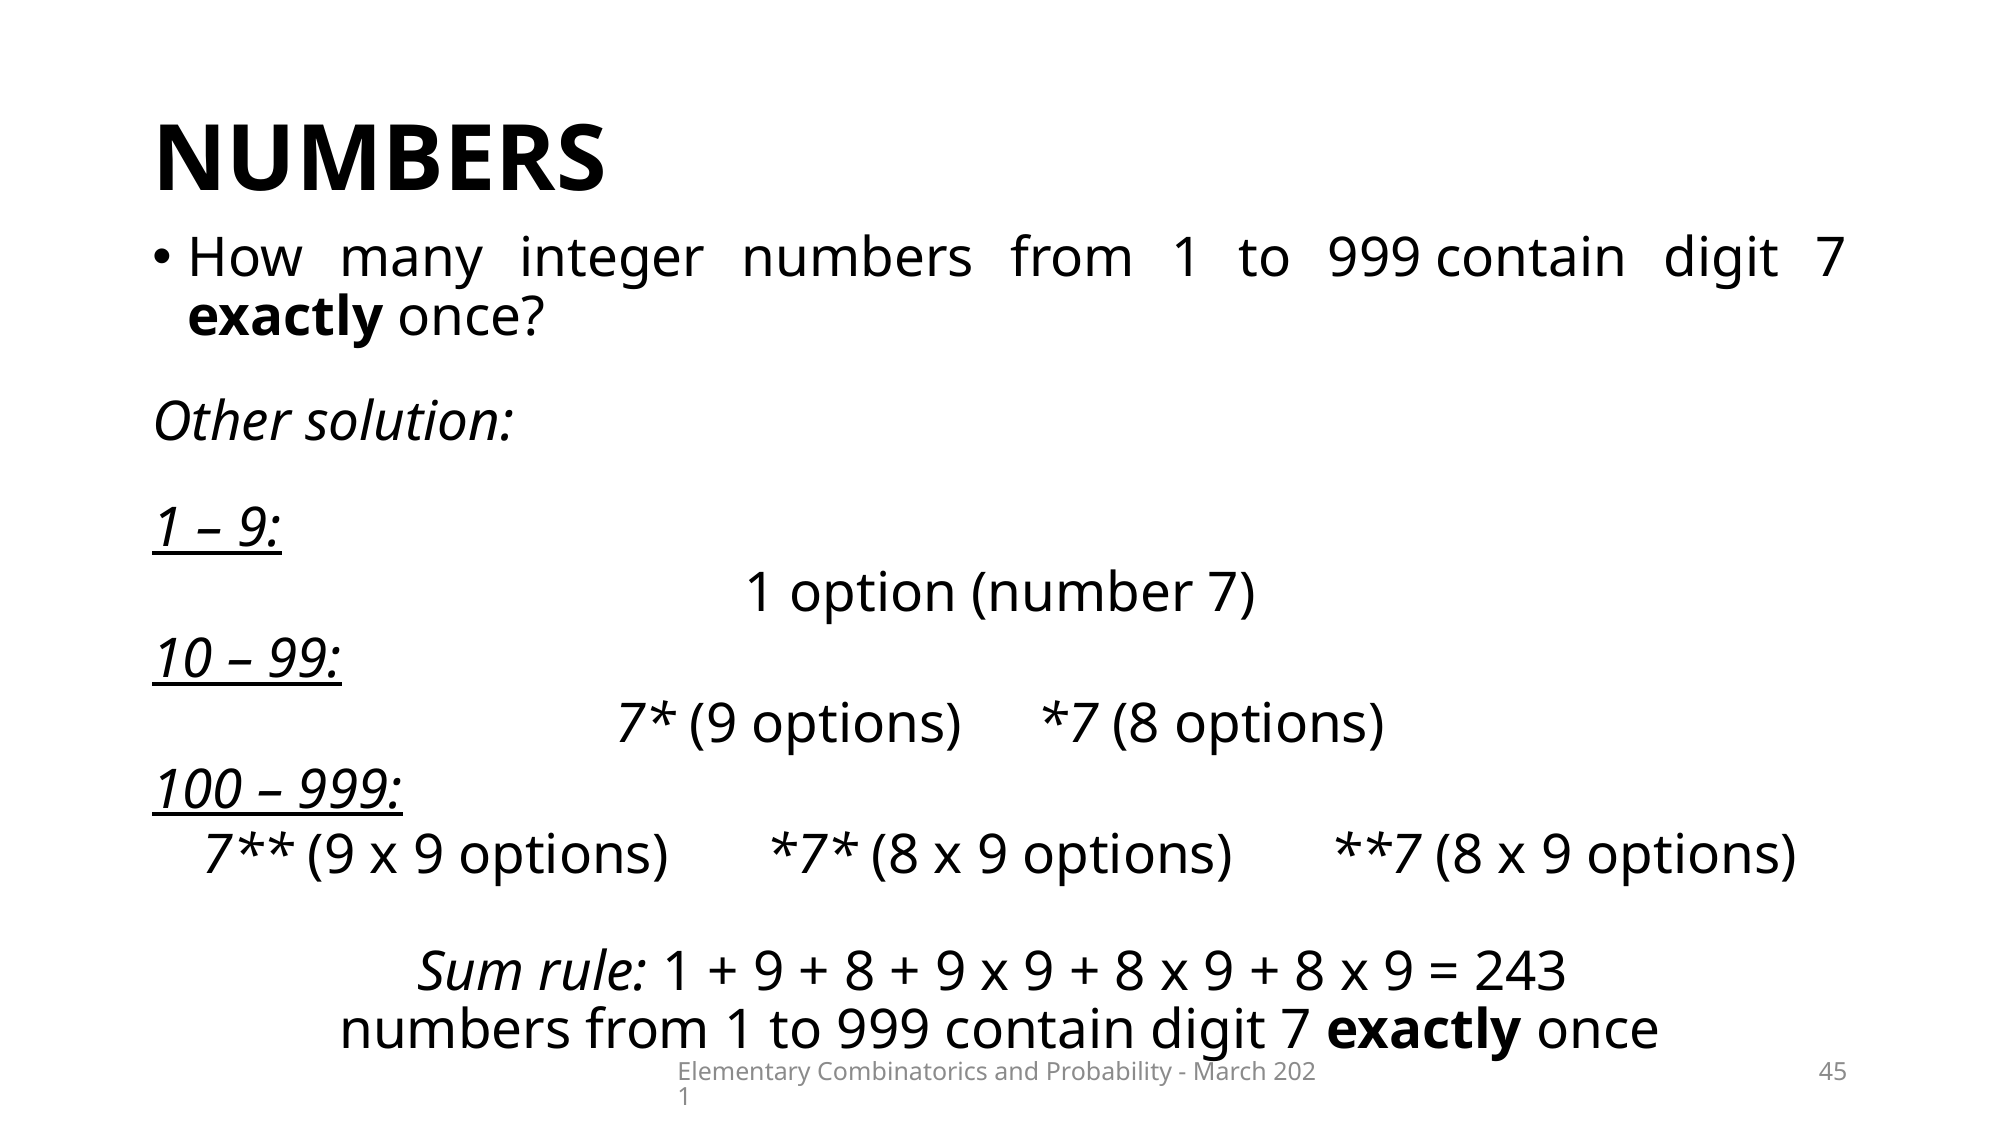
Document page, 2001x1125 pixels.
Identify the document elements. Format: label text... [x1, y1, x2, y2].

title numbers [137, 52, 1863, 221]
slide_number 45 [1412, 1042, 1863, 1103]
list How many integer numbers from 1 to 999 contain digit 7 exactly once? Other solution: 1 – 9: 1 option (number 7) 10 – 99: 7* (9 options) *7 (8 options) 100 – 999: 7** (9 x 9 options) *7* (8 x 9 options) **7 (8 x 9 options) Sum rule: 1 + 9 + 8 + 9 x 9 + 8 x 9 + 8 x 9 = 243 numbers from 1 to 999 contain digit 7 exactly once [137, 221, 1863, 1073]
footer Elementary Combinatorics and Probability - March 2021 [662, 1042, 1338, 1103]
